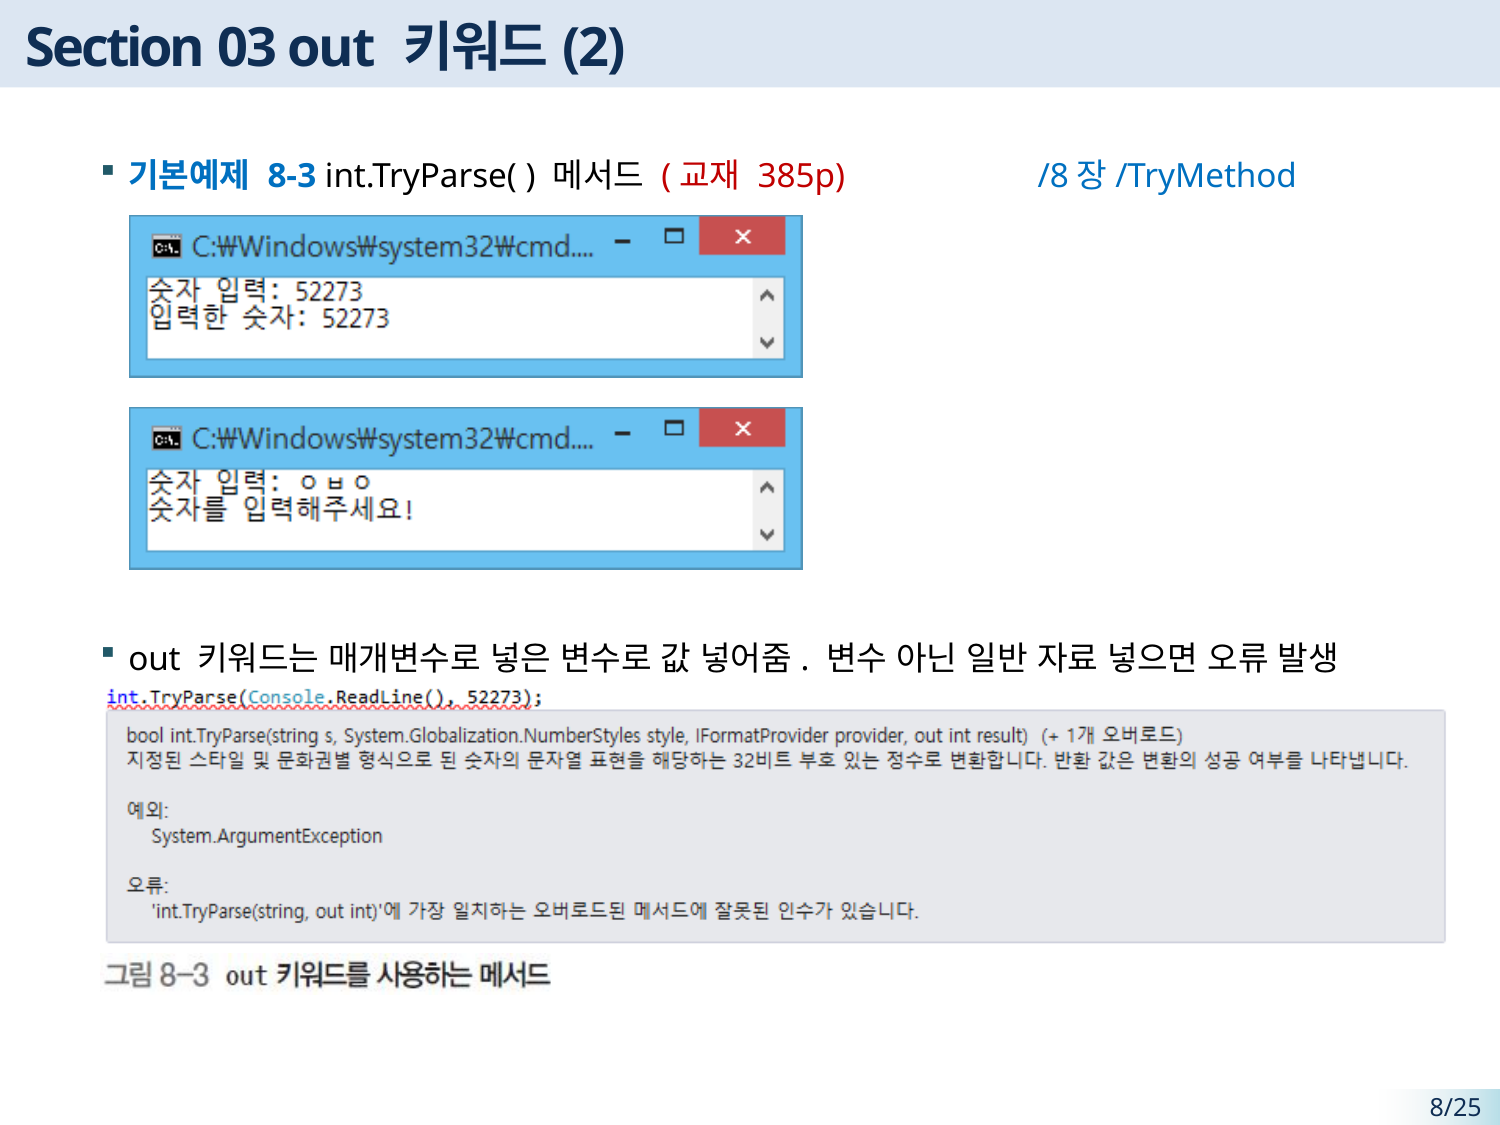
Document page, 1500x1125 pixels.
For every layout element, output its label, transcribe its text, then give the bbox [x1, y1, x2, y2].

picture [129, 215, 803, 379]
picture [129, 407, 803, 571]
list 기본예제 8-3 int.TryParse( ) 메서드 (교재 385p) /8장/TryMethod out 키워드는 매개변수로 넣은 변수로 값 넣어줌. 변수 아닌 일반 자료 넣으면 오류 발생 [10, 126, 1481, 1057]
title Section 03 out 키워드(2) [10, 5, 1288, 84]
picture [100, 680, 1457, 995]
